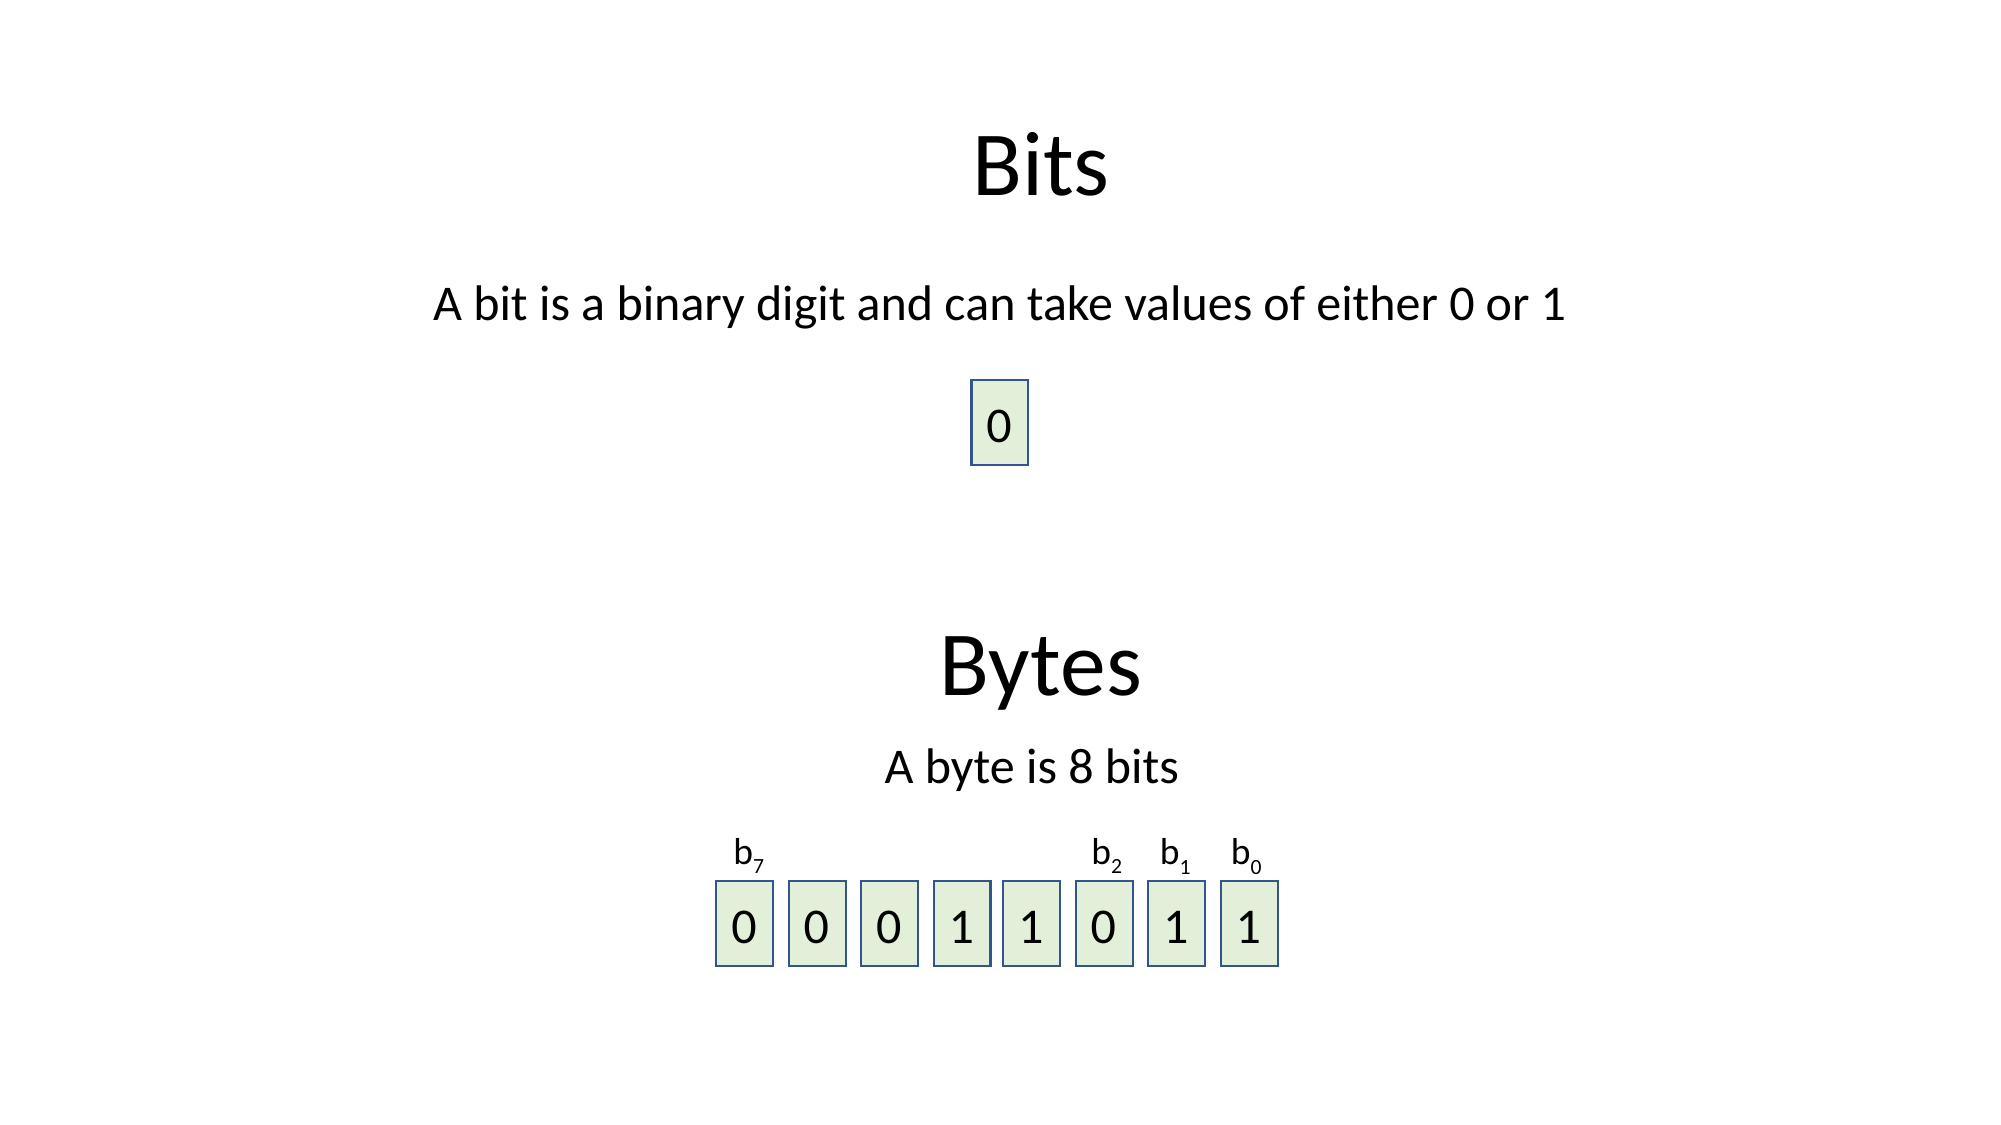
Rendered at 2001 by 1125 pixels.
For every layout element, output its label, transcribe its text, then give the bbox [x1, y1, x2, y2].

text_box 0 [860, 880, 919, 967]
text_box b2 [1076, 819, 1137, 886]
text_box b7 [718, 819, 780, 886]
text_box 0 [970, 379, 1029, 466]
text_box 1 [933, 880, 992, 967]
text_box 1 [1002, 880, 1061, 967]
text_box 0 [1075, 880, 1134, 967]
text_box 0 [715, 880, 774, 967]
text_box 1 [1220, 880, 1279, 967]
text_box A byte is 8 bits [869, 726, 1194, 801]
text_box 0 [788, 880, 847, 967]
text_box b0 [1216, 820, 1277, 886]
text_box A bit is a binary digit and can take values of either 0 or 1 [418, 263, 1582, 338]
text_box b1 [1145, 820, 1206, 886]
text_box Bits [310, 96, 1772, 221]
text_box 1 [1147, 886, 1206, 967]
text_box Bytes [310, 596, 1772, 722]
